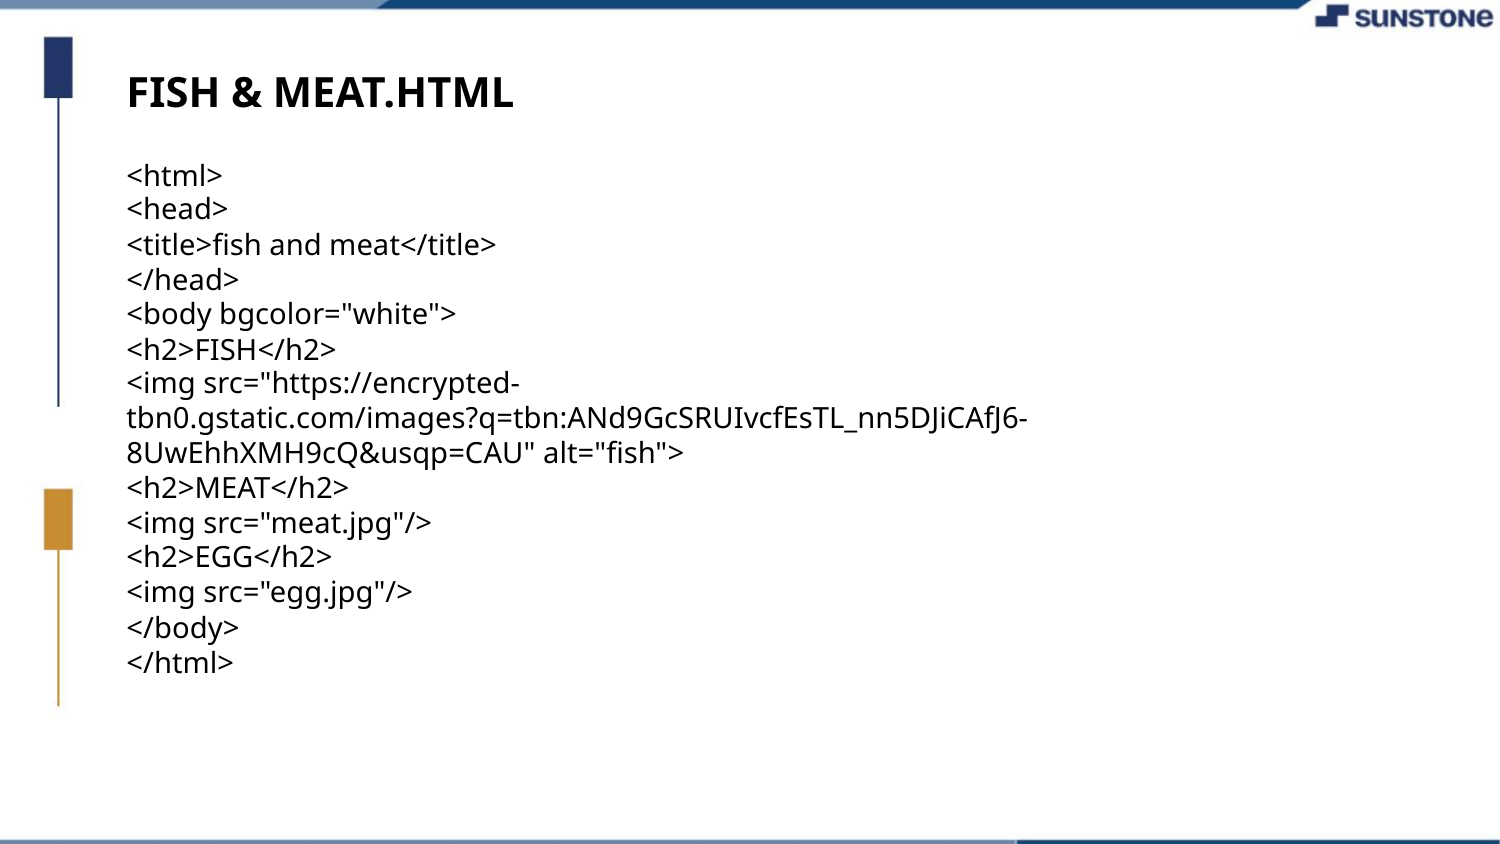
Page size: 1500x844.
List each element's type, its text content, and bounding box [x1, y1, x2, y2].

text_box [0, 0, 1500, 844]
text_box <html> <head> <title>fish and meat</title> </head> <body bgcolor="white"> <h2>FISH</h2> <img src="https://encrypted- tbn0.gstatic.com/images?q=tbn:ANd9GcSRUIvcfEsTL_nn5DJiCAfJ6- 8UwEhhXMH9cQ&usqp=CAU" alt="fish"> <h2>MEAT</h2> <img src="meat.jpg"/> <h2>EGG</h2> <img src="egg.jpg"/> </body> </html> [126, 159, 1046, 679]
text_box FISH & MEAT.HTML [126, 69, 567, 117]
